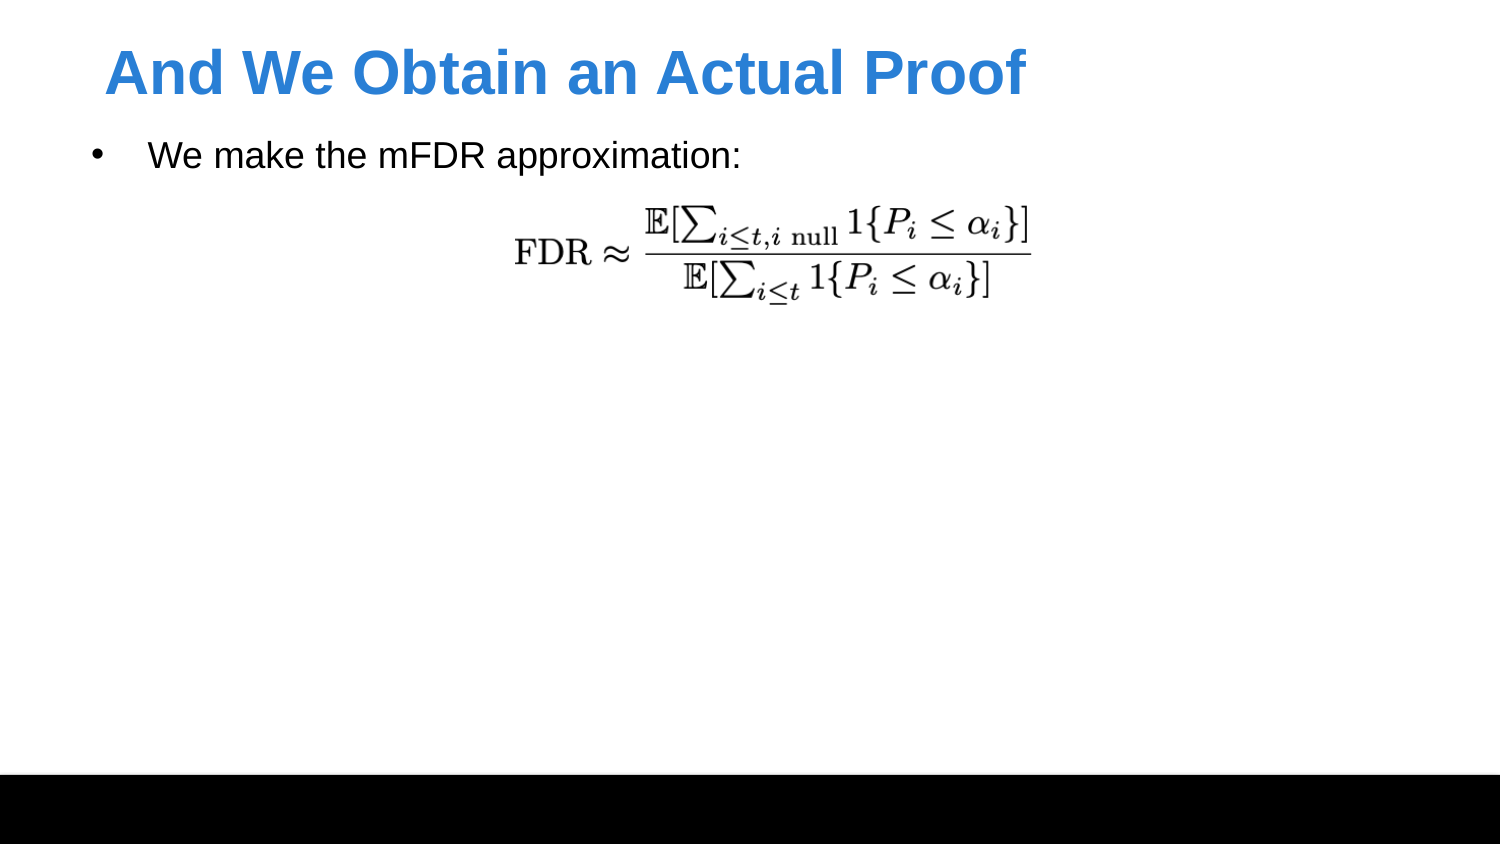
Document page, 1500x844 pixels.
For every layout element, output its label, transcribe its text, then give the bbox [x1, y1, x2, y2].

picture [514, 204, 1033, 305]
title And We Obtain an Actual Proof [89, 24, 1440, 165]
list We make the mFDR approximation: [76, 123, 1427, 243]
